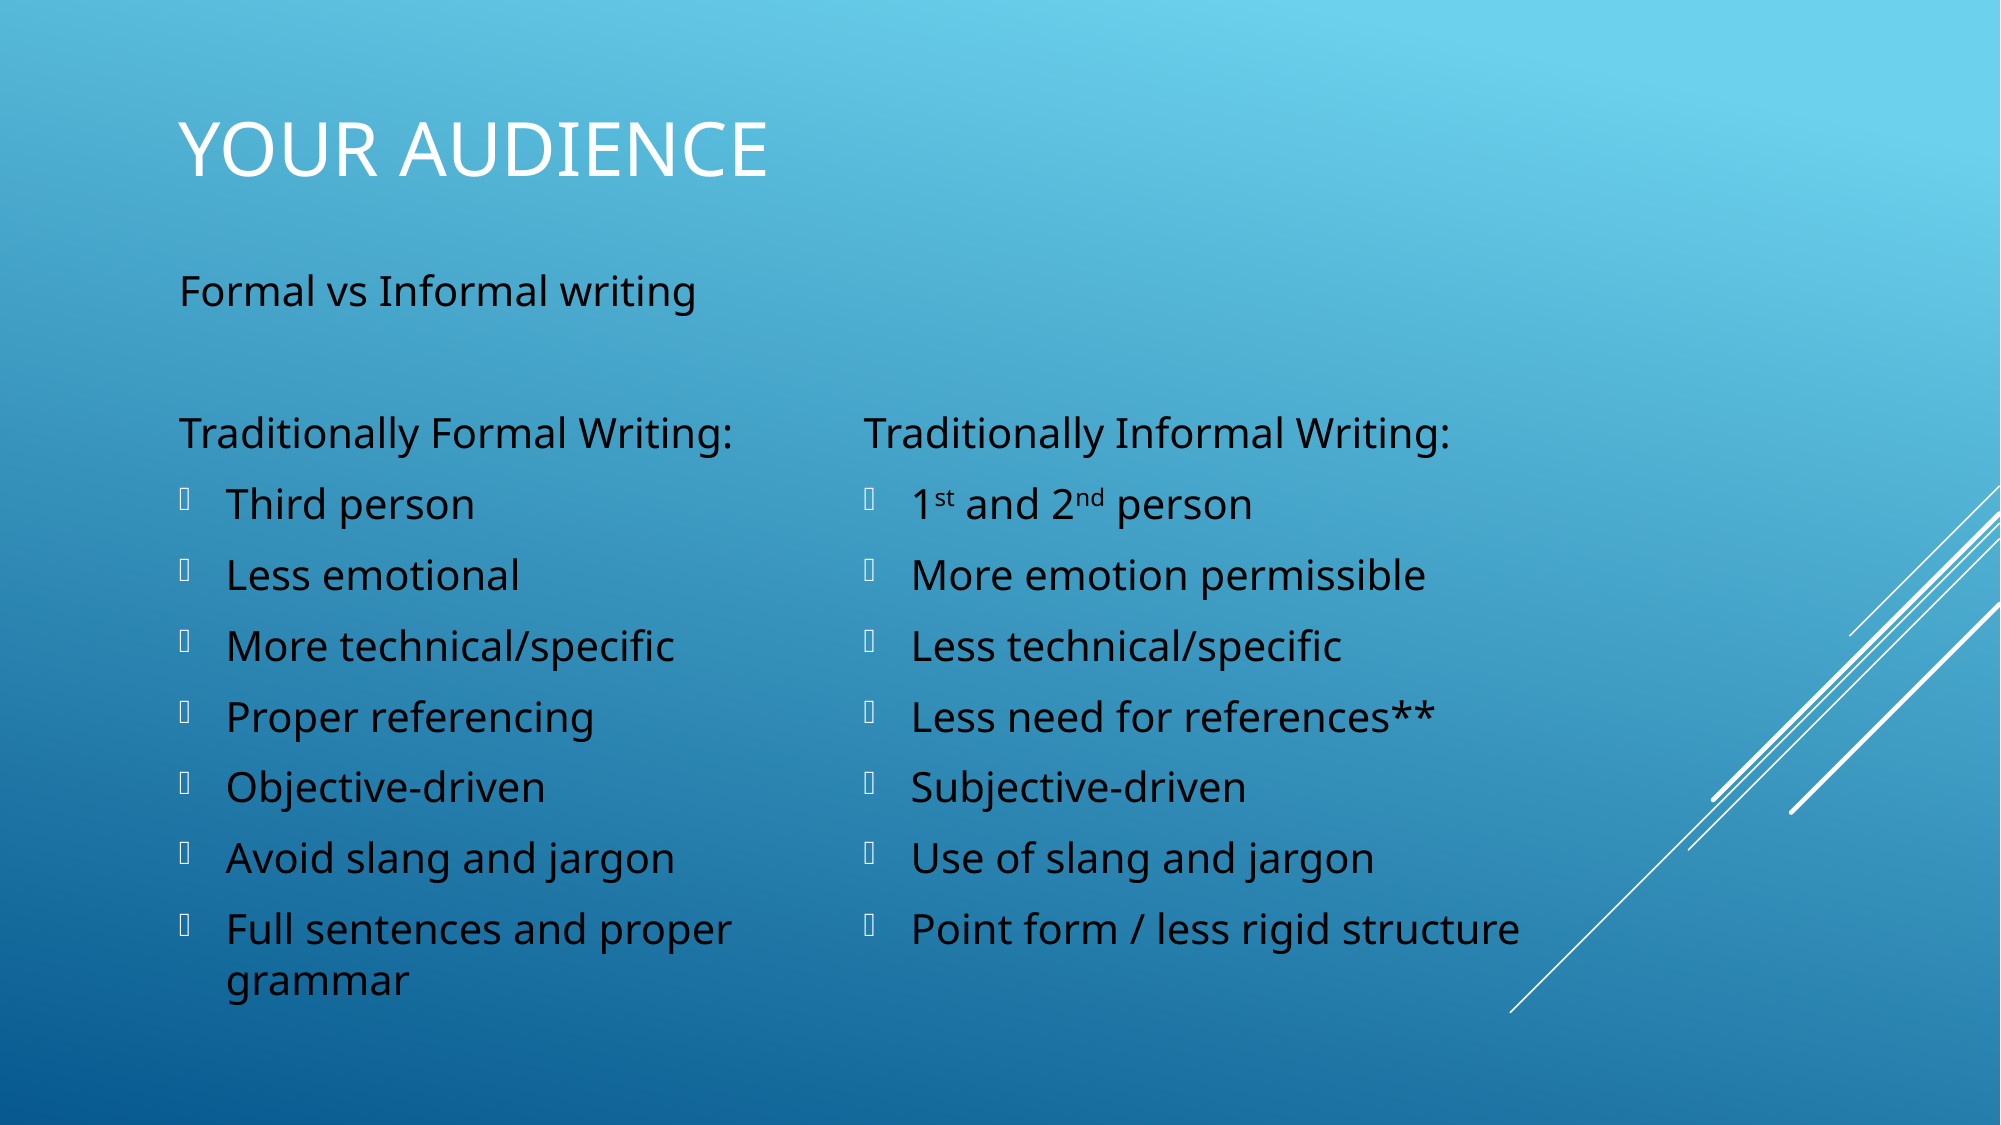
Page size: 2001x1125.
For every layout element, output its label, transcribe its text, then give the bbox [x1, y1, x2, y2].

title Your audience [163, 22, 1564, 243]
list Formal vs Informal writing Traditionally Formal Writing: Third person Less emotional More technical/specific Proper referencing Objective-driven Avoid slang and jargon Full sentences and proper grammar Traditionally Informal Writing: 1st and 2nd person More emotion permissible Less technical/specific Less need for references** Subjective-driven Use of slang and jargon Point form / less rigid structure [163, 243, 1564, 1046]
